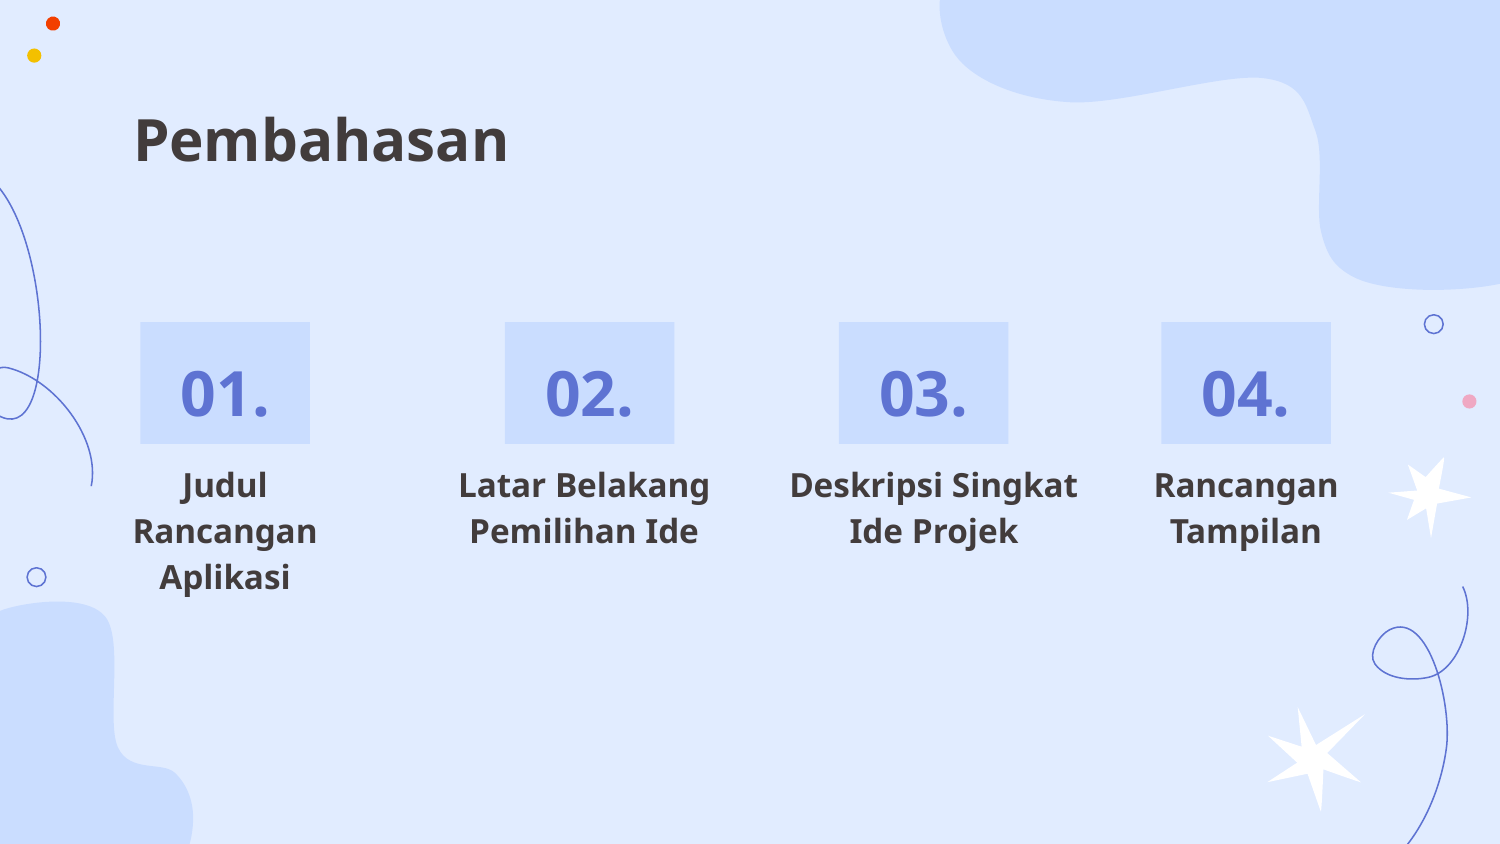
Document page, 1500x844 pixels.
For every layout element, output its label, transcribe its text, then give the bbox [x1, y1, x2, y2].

title Deskripsi Singkat Ide Projek [771, 443, 1097, 598]
text_box Rancangan Tampilan [1131, 443, 1361, 557]
title 04. [1161, 322, 1331, 443]
title Pembahasan [118, 77, 1382, 173]
title Judul Rancangan Aplikasi [87, 443, 363, 598]
title 01. [140, 322, 310, 443]
title 02. [504, 322, 675, 443]
title Latar Belakang Pemilihan Ide [424, 443, 745, 565]
text_box 03. [838, 322, 1009, 444]
